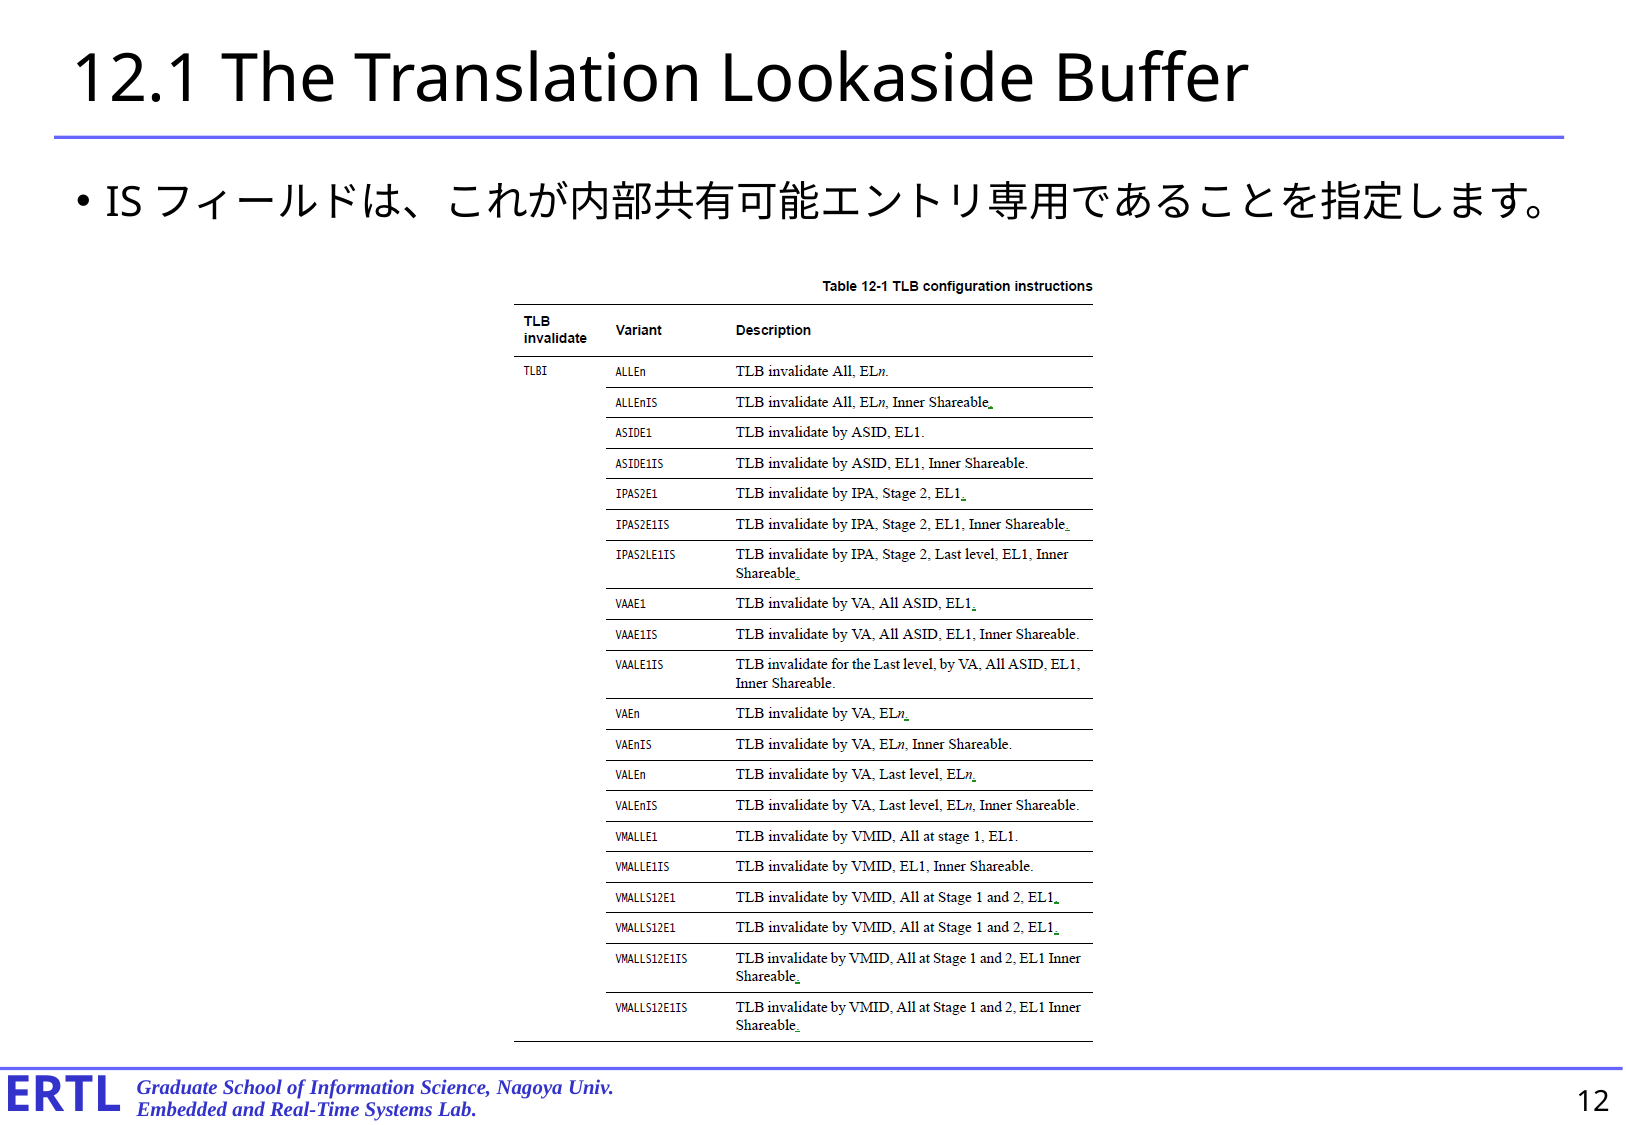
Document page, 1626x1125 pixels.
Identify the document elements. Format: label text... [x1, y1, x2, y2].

picture [497, 273, 1124, 1057]
list ISフィールドは、これが内部共有可能エントリ専用であることを指定します。 [60, 167, 1560, 1039]
title 12.1 The Translation Lookaside Buffer [56, 37, 1504, 113]
slide_number 12 [1286, 1074, 1625, 1125]
